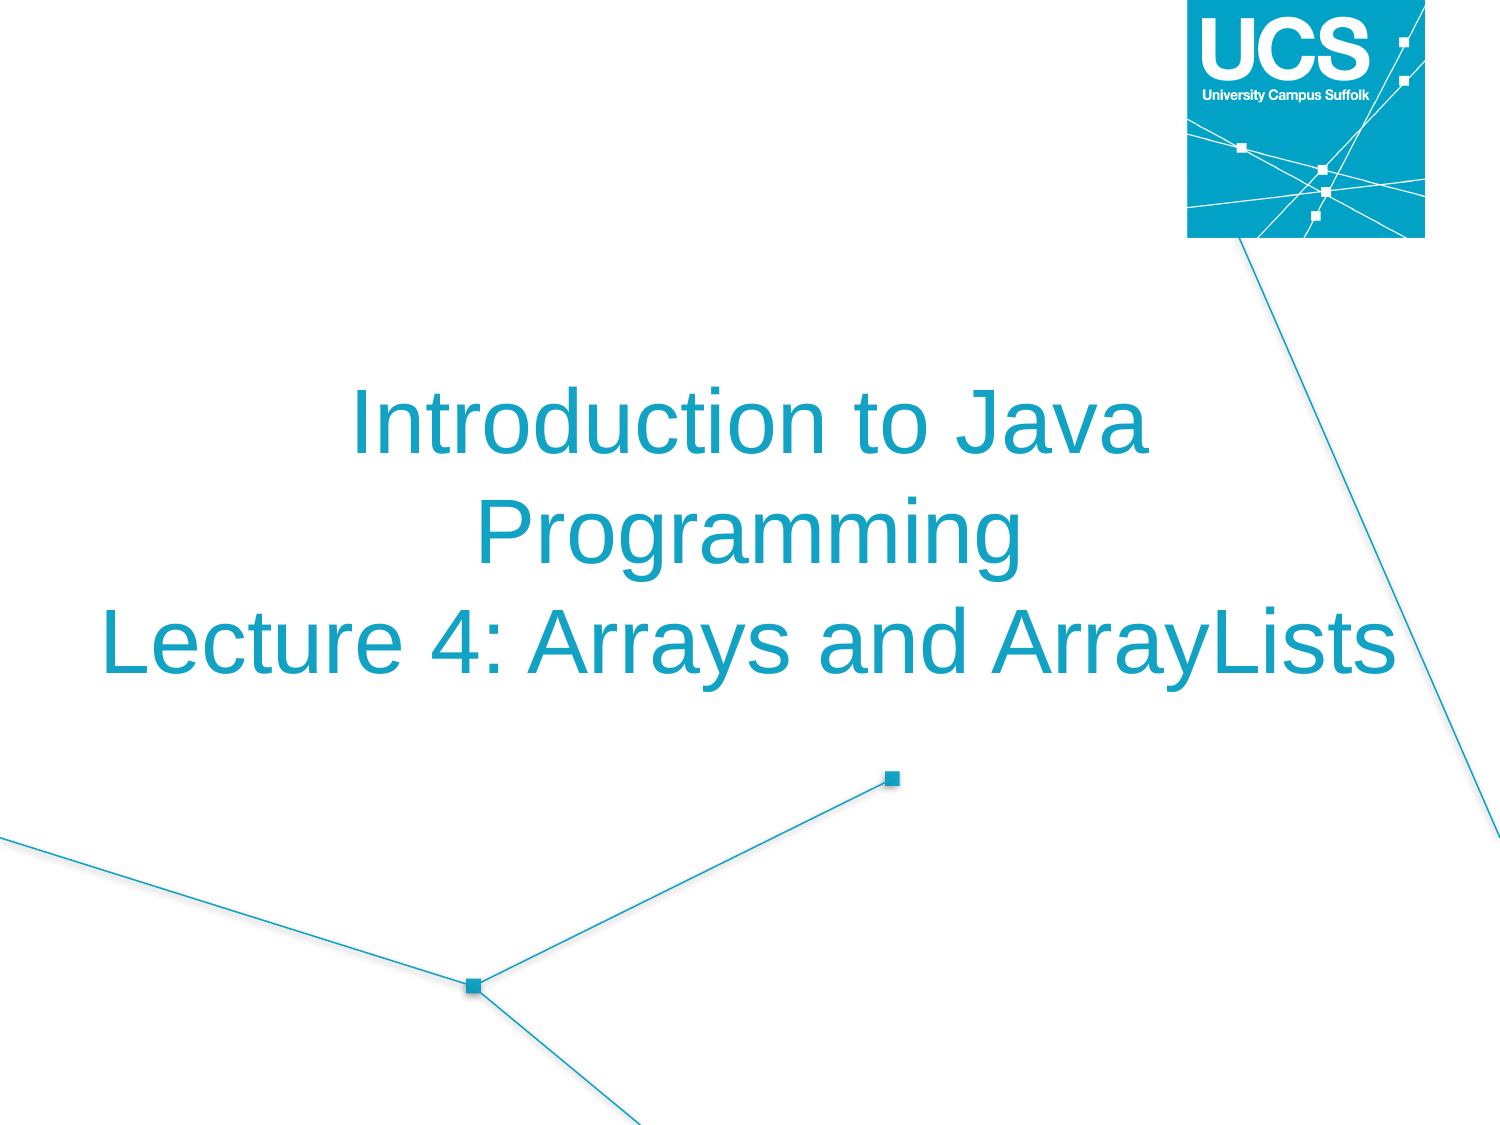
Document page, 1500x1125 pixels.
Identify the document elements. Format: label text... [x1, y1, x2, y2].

title Introduction to Java Programming Lecture 4: Arrays and ArrayLists [74, 432, 1426, 621]
picture [1187, 0, 1425, 238]
